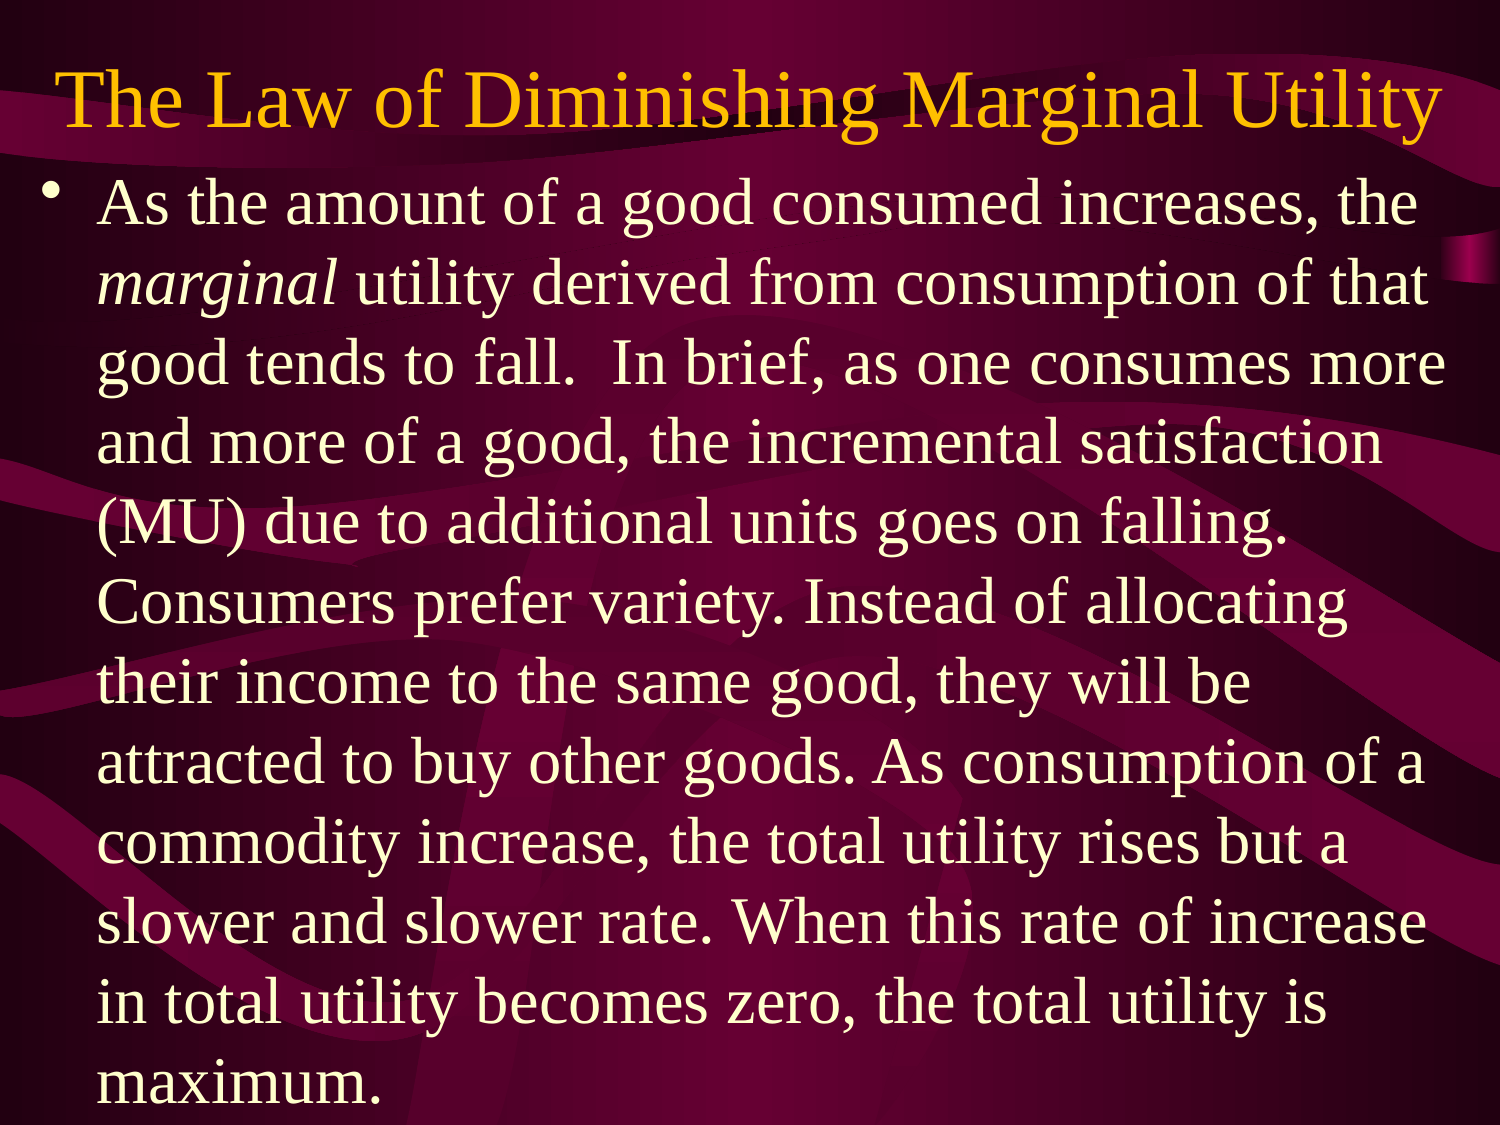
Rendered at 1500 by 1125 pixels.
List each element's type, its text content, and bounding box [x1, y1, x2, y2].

title The Law of Diminishing Marginal Utility [0, 0, 1500, 188]
list As the amount of a good consumed increases, the marginal utility derived from consumption of that good tends to fall. In brief, as one consumes more and more of a good, the incremental satisfaction (MU) due to additional units goes on falling. Consumers prefer variety. Instead of allocating their income to the same good, they will be attracted to buy other goods. As consumption of a commodity increase, the total utility rises but a slower and slower rate. When this rate of increase in total utility becomes zero, the total utility is maximum. [24, 149, 1500, 1076]
